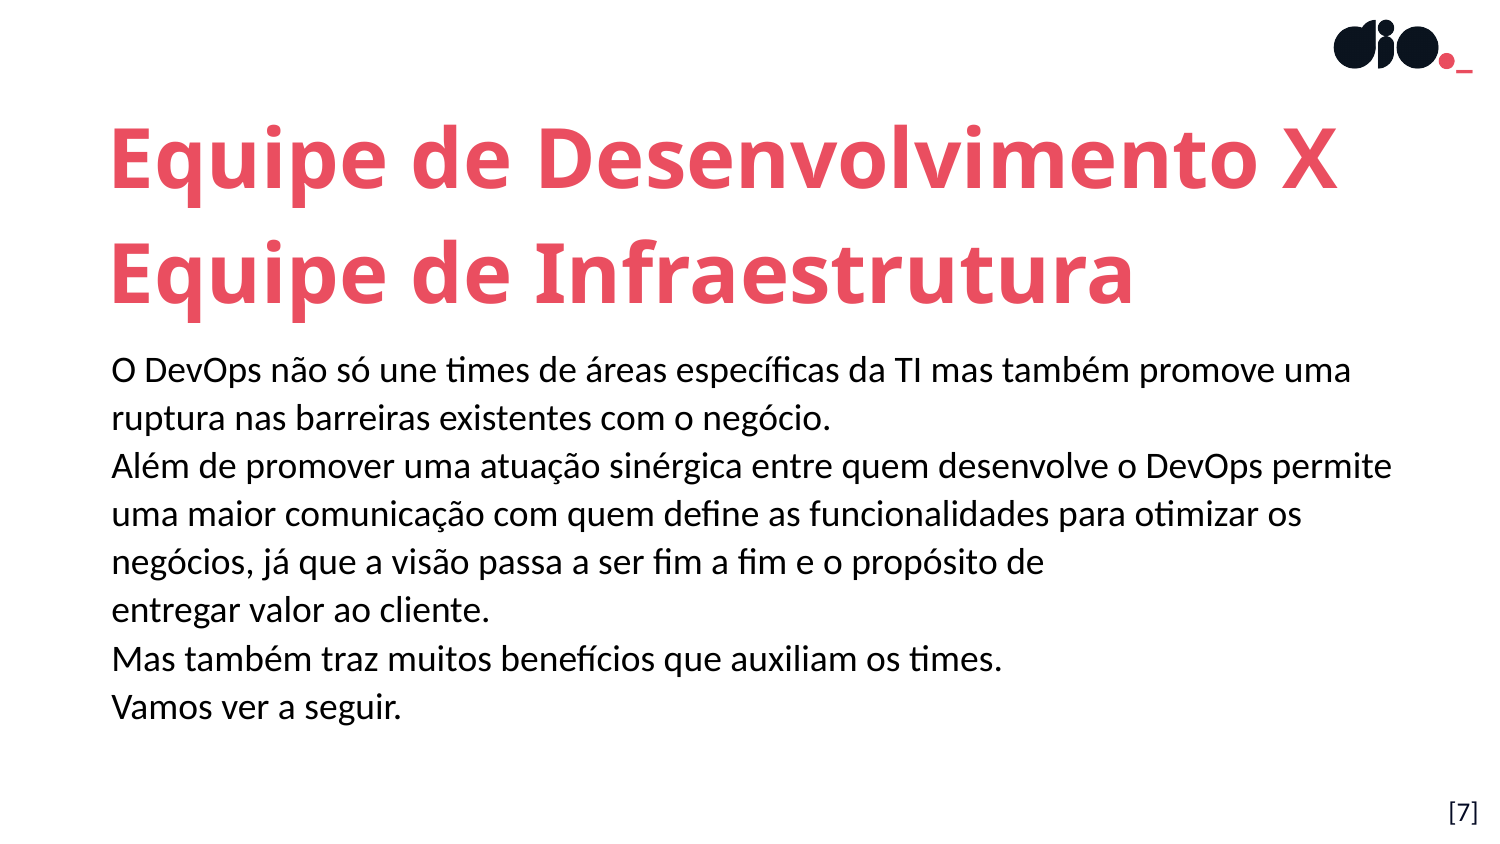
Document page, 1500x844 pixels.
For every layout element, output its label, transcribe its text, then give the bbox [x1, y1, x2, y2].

text_box Equipe de Desenvolvimento X Equipe de Infraestrutura [92, 75, 1408, 283]
slide_number [7] [1403, 779, 1494, 844]
text_box O DevOps não só une times de áreas específicas da TI mas também promove uma ruptura nas barreiras existentes com o negócio. Além de promover uma atuação sinérgica entre quem desenvolve o DevOps permite uma maior comunicação com quem define as funcionalidades para otimizar os negócios, já que a visão passa a ser fim a fim e o propósito de entregar valor ao cliente. Mas também traz muitos benefícios que auxiliam os times. Vamos ver a seguir. [96, 326, 1412, 834]
picture [1333, 19, 1473, 74]
